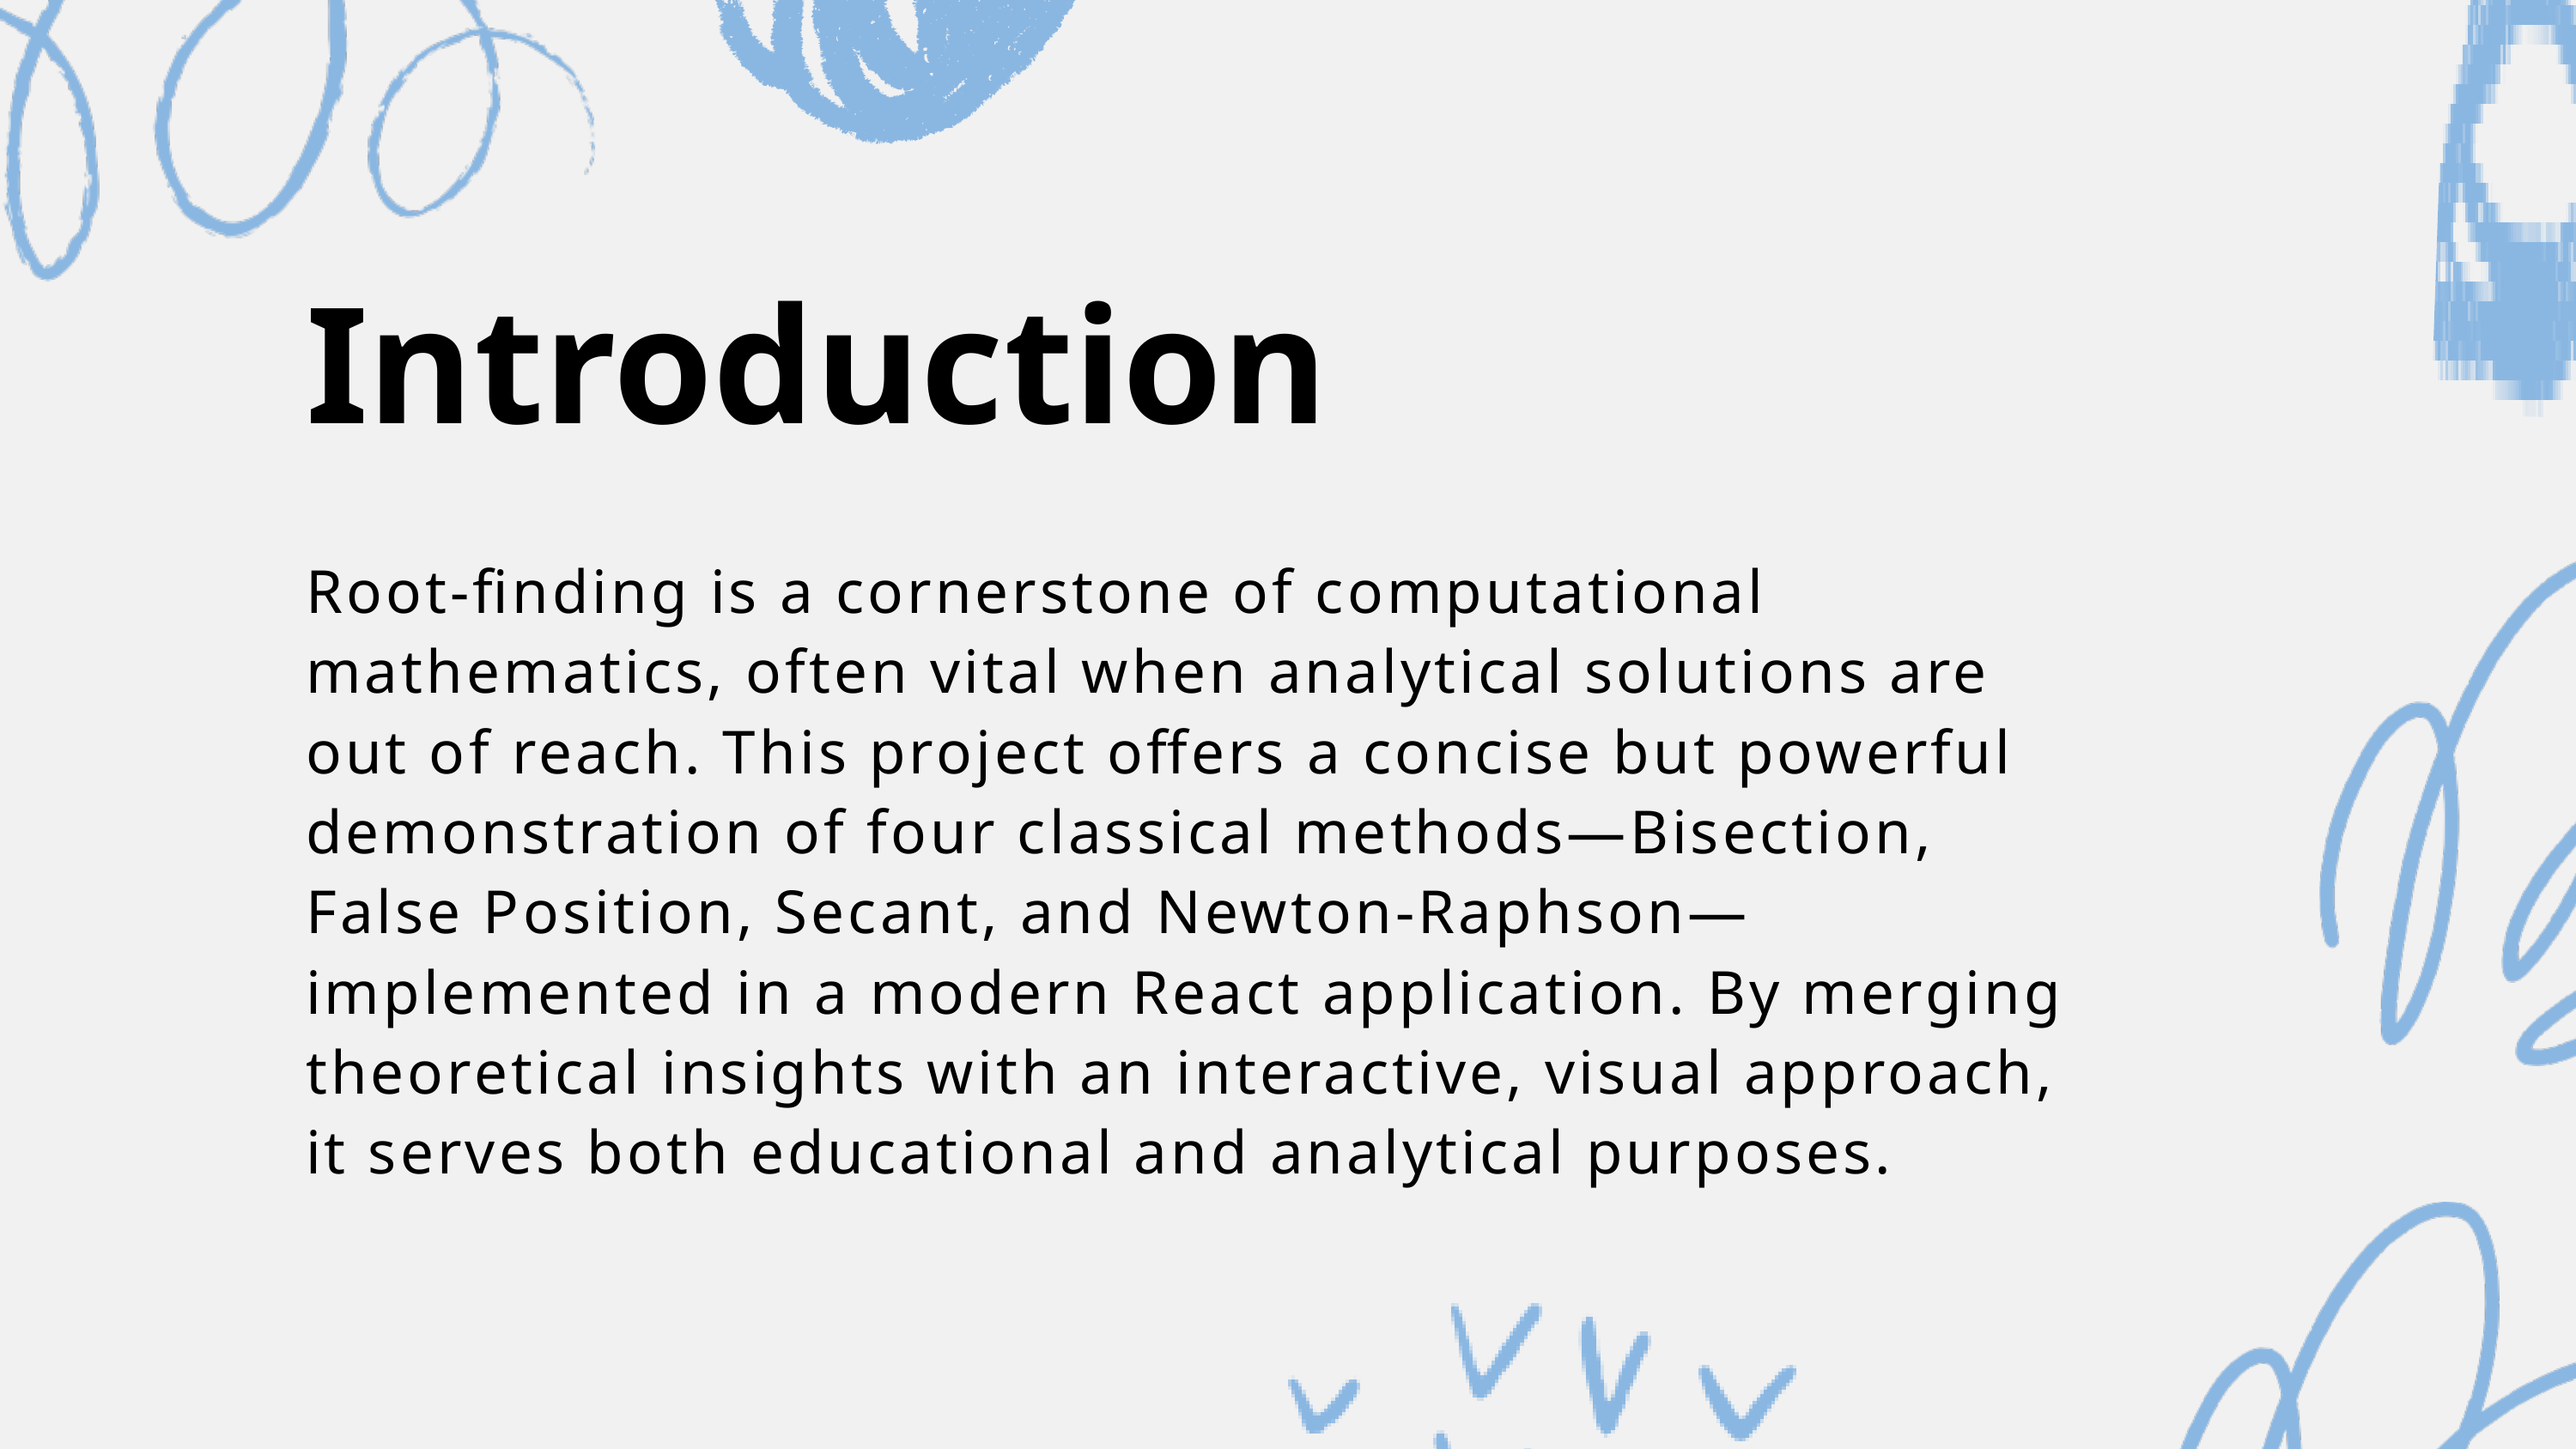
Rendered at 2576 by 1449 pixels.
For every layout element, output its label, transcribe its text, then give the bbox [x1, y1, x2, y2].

text_box [1288, 1303, 1862, 1449]
text_box [704, 0, 1113, 145]
text_box [2431, 0, 2576, 419]
text_box Root-finding is a cornerstone of computational mathematics, often vital when analytical solutions are out of reach. This project offers a concise but powerful demonstration of four classical methods—Bisection, False Position, Secant, and Newton-Raphson—implemented in a modern React application. By merging theoretical insights with an interactive, visual approach, it serves both educational and analytical purposes. [305, 544, 2108, 1186]
text_box Introduction [305, 299, 1412, 456]
text_box [2318, 556, 2576, 1066]
text_box [0, 0, 596, 282]
text_box [2162, 1202, 2576, 1449]
